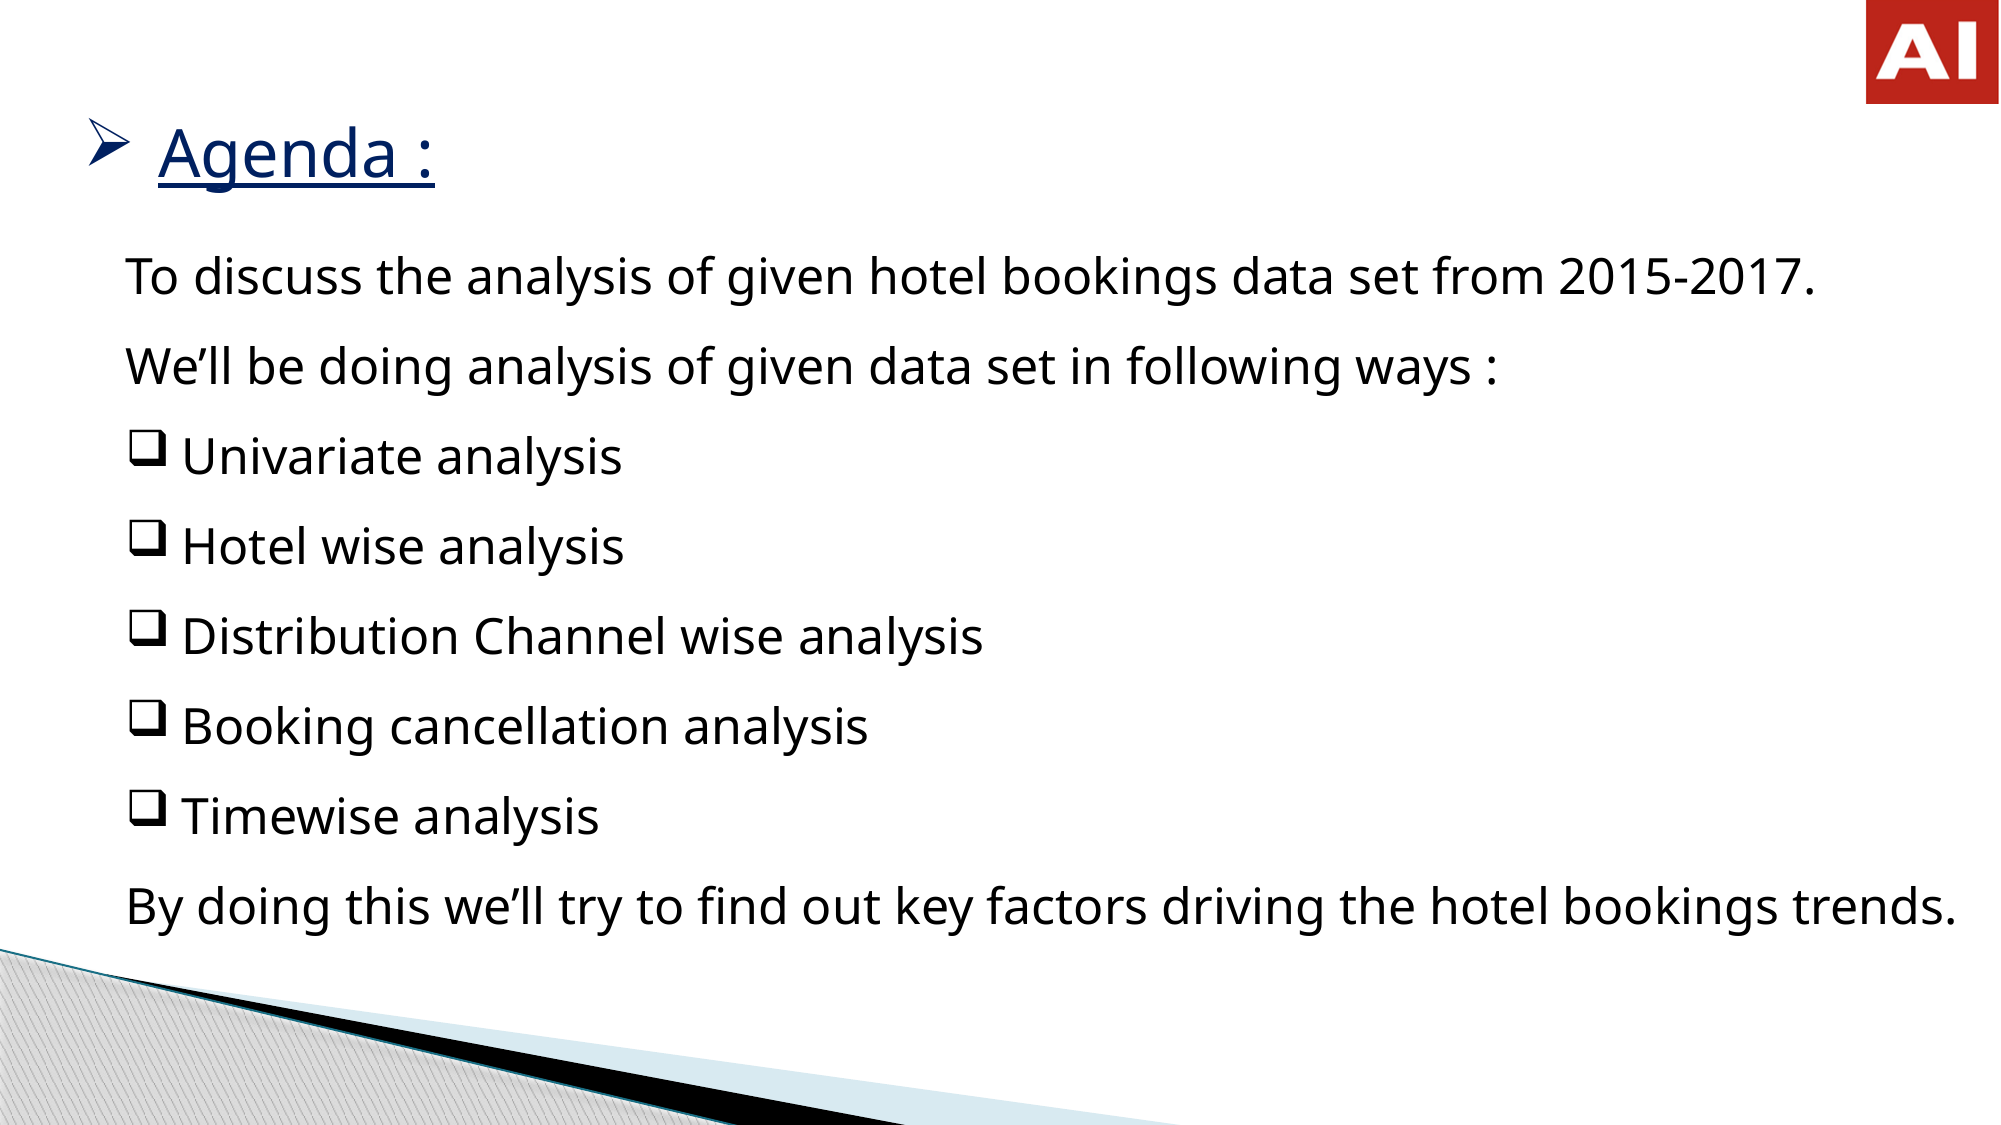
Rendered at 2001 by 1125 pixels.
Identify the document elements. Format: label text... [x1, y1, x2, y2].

text_box Agenda : [68, 103, 464, 199]
picture [1863, 0, 2000, 104]
text_box To discuss the analysis of given hotel bookings data set from 2015-2017. We’ll be doing analysis of given data set in following ways : Univariate analysis Hotel wise analysis Distribution Channel wise analysis Booking cancellation analysis Timewise analysis By doing this we’ll try to find out key factors driving the hotel bookings trends. [110, 206, 2000, 942]
